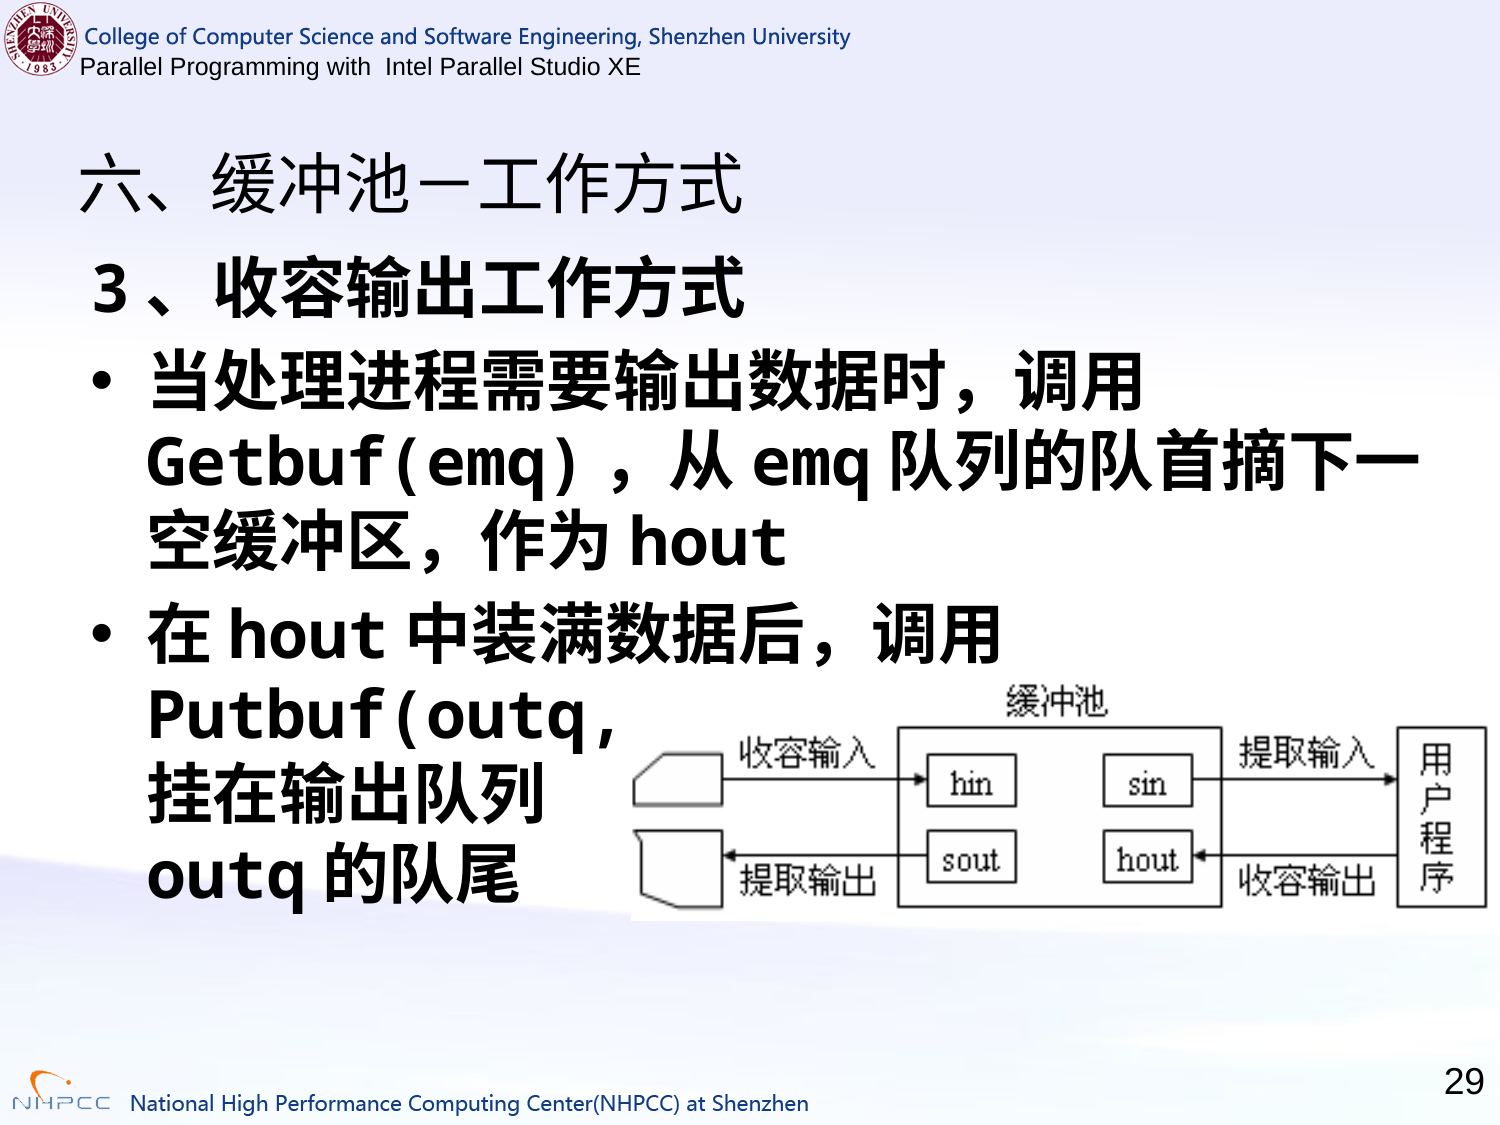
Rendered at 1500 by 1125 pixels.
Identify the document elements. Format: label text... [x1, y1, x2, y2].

text_box 29 [1400, 1049, 1500, 1110]
title 六、缓冲池－工作方式 [62, 125, 913, 238]
list 3、收容输出工作方式 当处理进程需要输出数据时，调用Getbuf(emq)，从emq队列的队首摘下一空缓冲区，作为hout 在hout中装满数据后，调用Putbuf(outq, hout),将缓冲区 挂在输出队列 outq的队尾 [75, 237, 1469, 951]
picture [0, 0, 1500, 1125]
